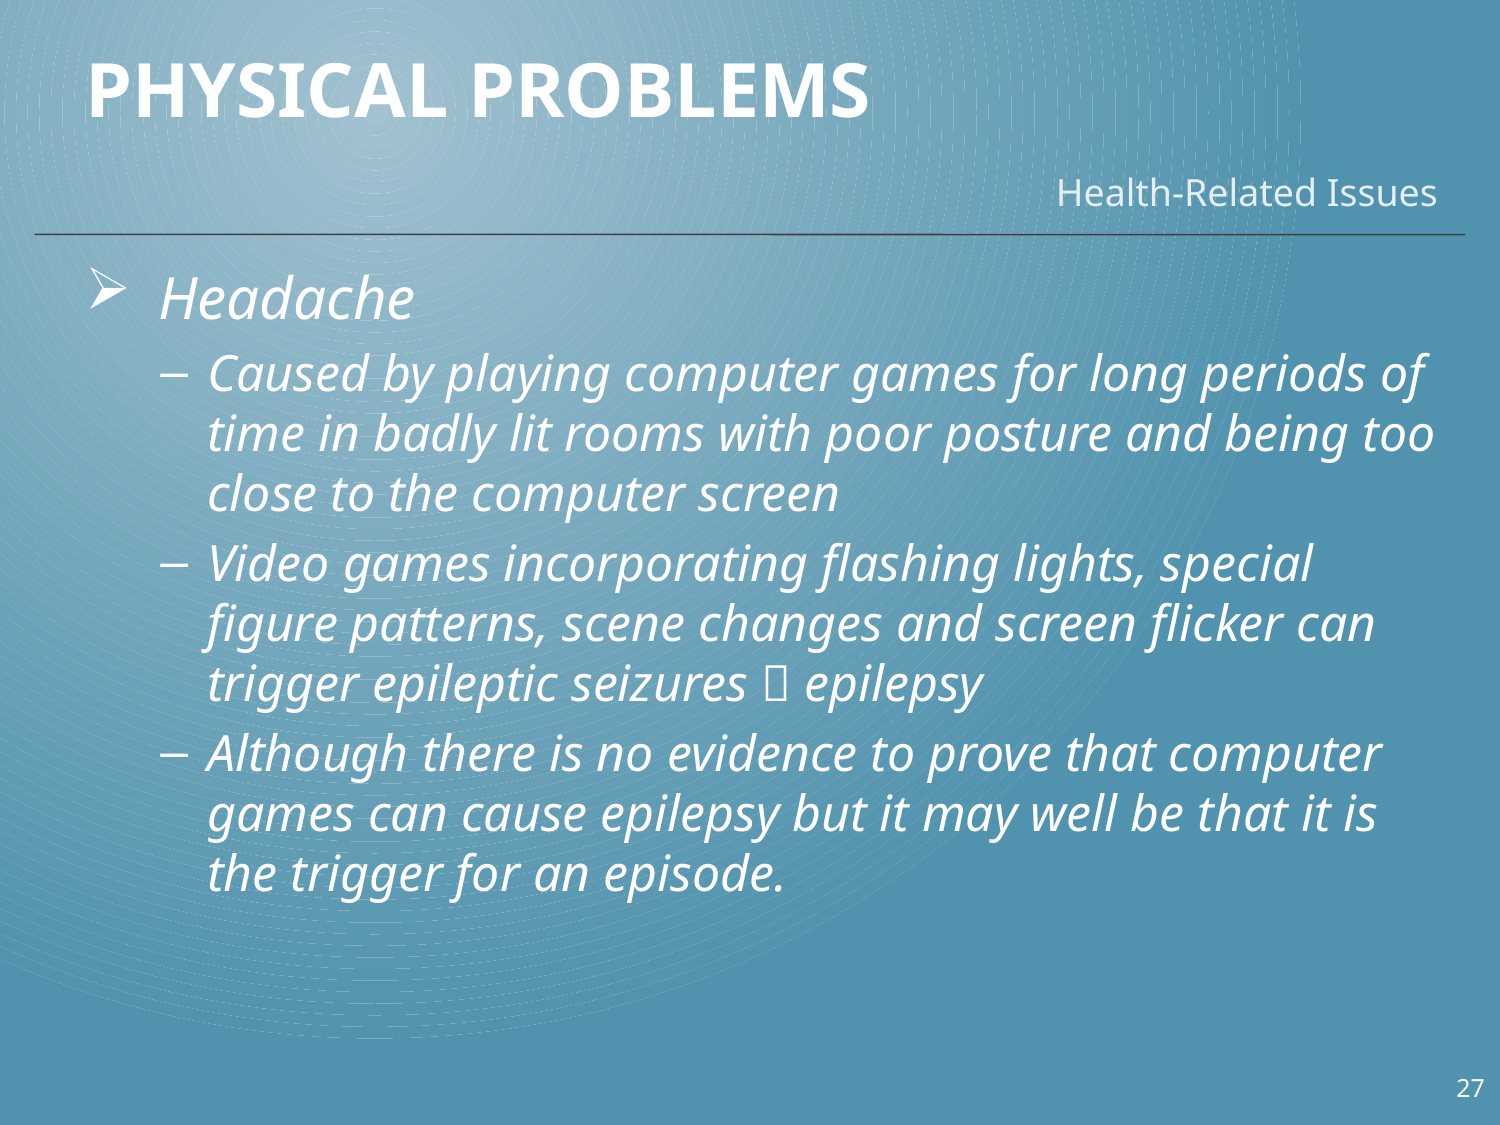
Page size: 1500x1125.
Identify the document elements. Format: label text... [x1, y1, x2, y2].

title Physical Problems [70, 35, 1454, 200]
text_box Health-Related Issues [609, 161, 1454, 222]
slide_number 27 [1313, 1065, 1500, 1125]
list Headache Caused by playing computer games for long periods of time in badly lit rooms with poor posture and being too close to the computer screen Video games incorporating flashing lights, special figure patterns, scene changes and screen flicker can trigger epileptic seizures  epilepsy Although there is no evidence to prove that computer games can cause epilepsy but it may well be that it is the trigger for an episode. [70, 253, 1454, 1032]
